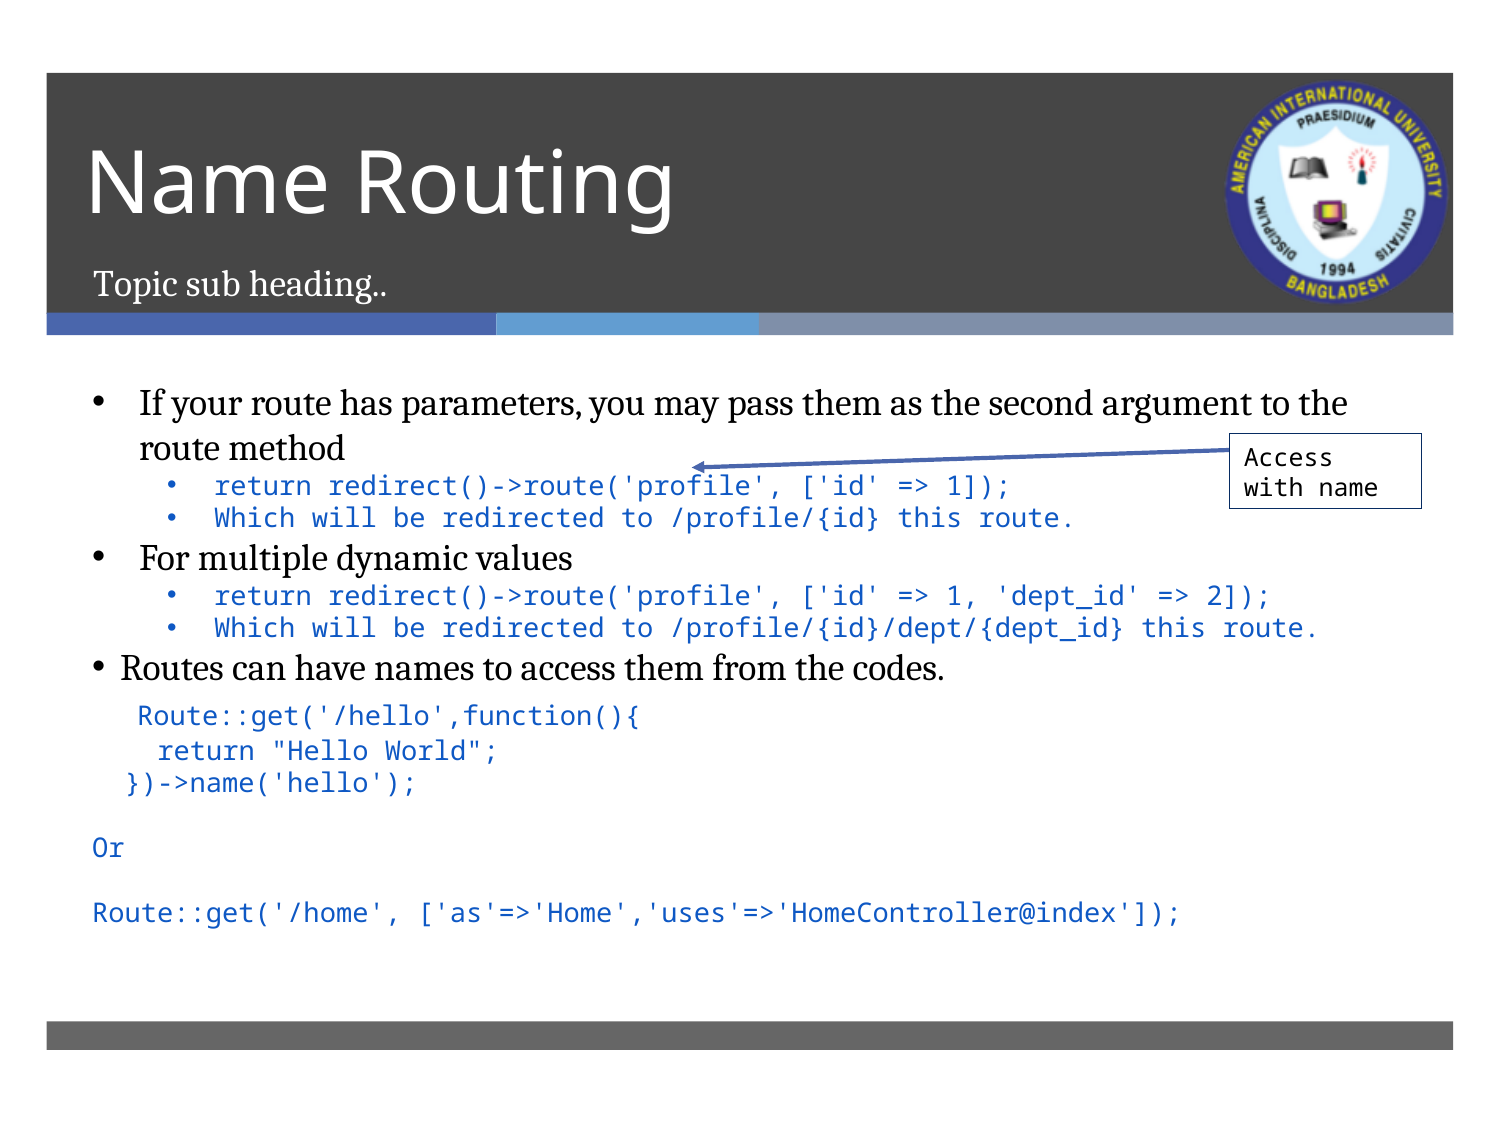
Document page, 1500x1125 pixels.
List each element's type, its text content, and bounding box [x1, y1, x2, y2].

picture [1220, 75, 1454, 310]
text_box Access with name [1229, 433, 1422, 509]
subtitle Topic sub heading.. [78, 251, 1351, 331]
text_box If your route has parameters, you may pass them as the second argument to the route method return redirect()->route('profile', ['id' => 1]); Which will be redirected to /profile/{id} this route. For multiple dynamic values return redirect()->route('profile', ['id' => 1, 'dept_id' => 2]); Which will be redirected to /profile/{id}/dept/{dept_id} this route. Routes can have names to access them from the codes. Route::get('/hello',function(){ return "Hello World"; })->name('hello'); Or Route::get('/home', ['as'=>'Home','uses'=>'HomeController@index']); [77, 370, 1410, 981]
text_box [691, 449, 1230, 469]
title Name Routing [69, 60, 1351, 239]
